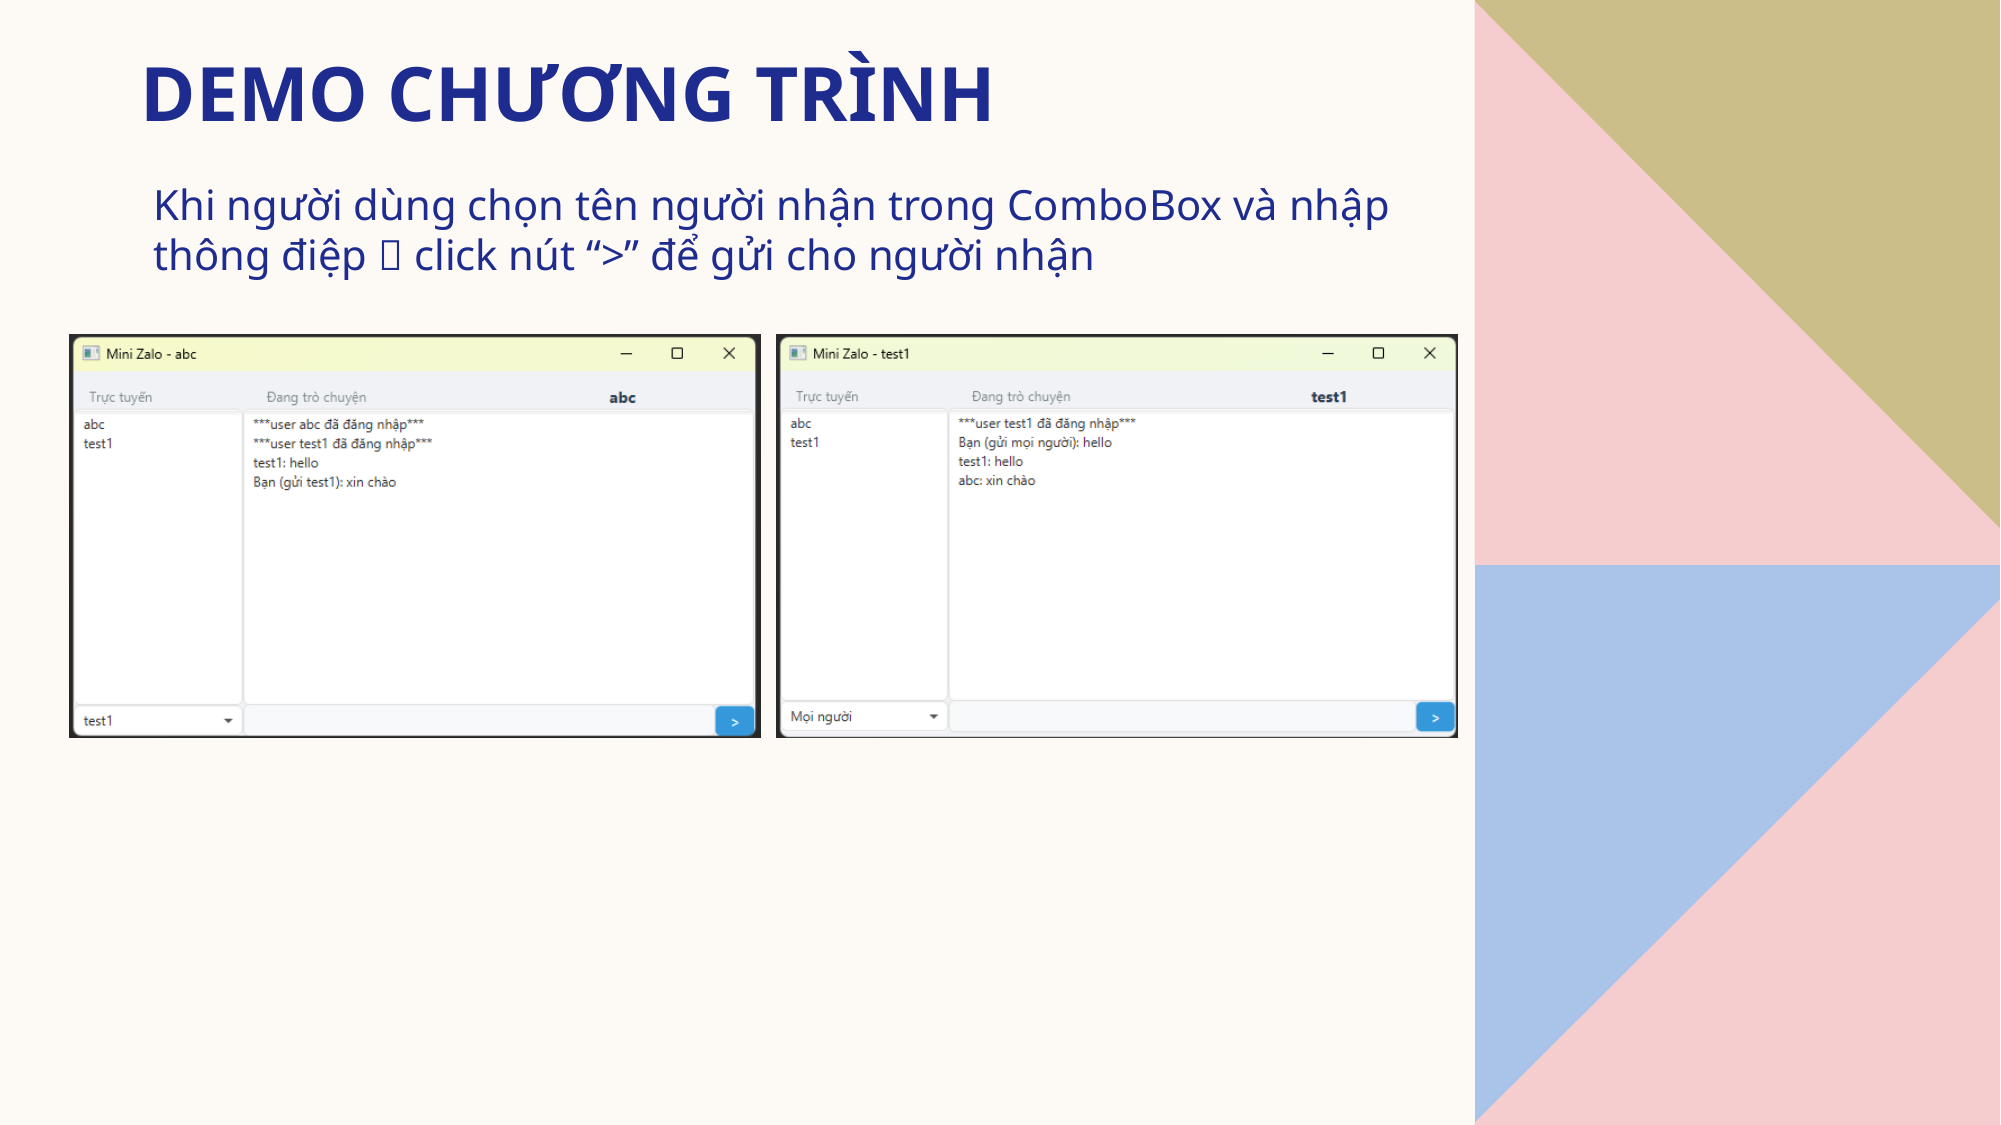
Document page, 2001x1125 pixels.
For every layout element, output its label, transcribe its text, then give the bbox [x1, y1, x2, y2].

title DEMO chương trình [125, 41, 1405, 137]
picture [69, 334, 762, 738]
text_box Khi người dùng chọn tên người nhận trong ComboBox và nhập thông điệp  click nút “>” để gửi cho người nhận [138, 178, 1473, 341]
picture [776, 334, 1458, 738]
